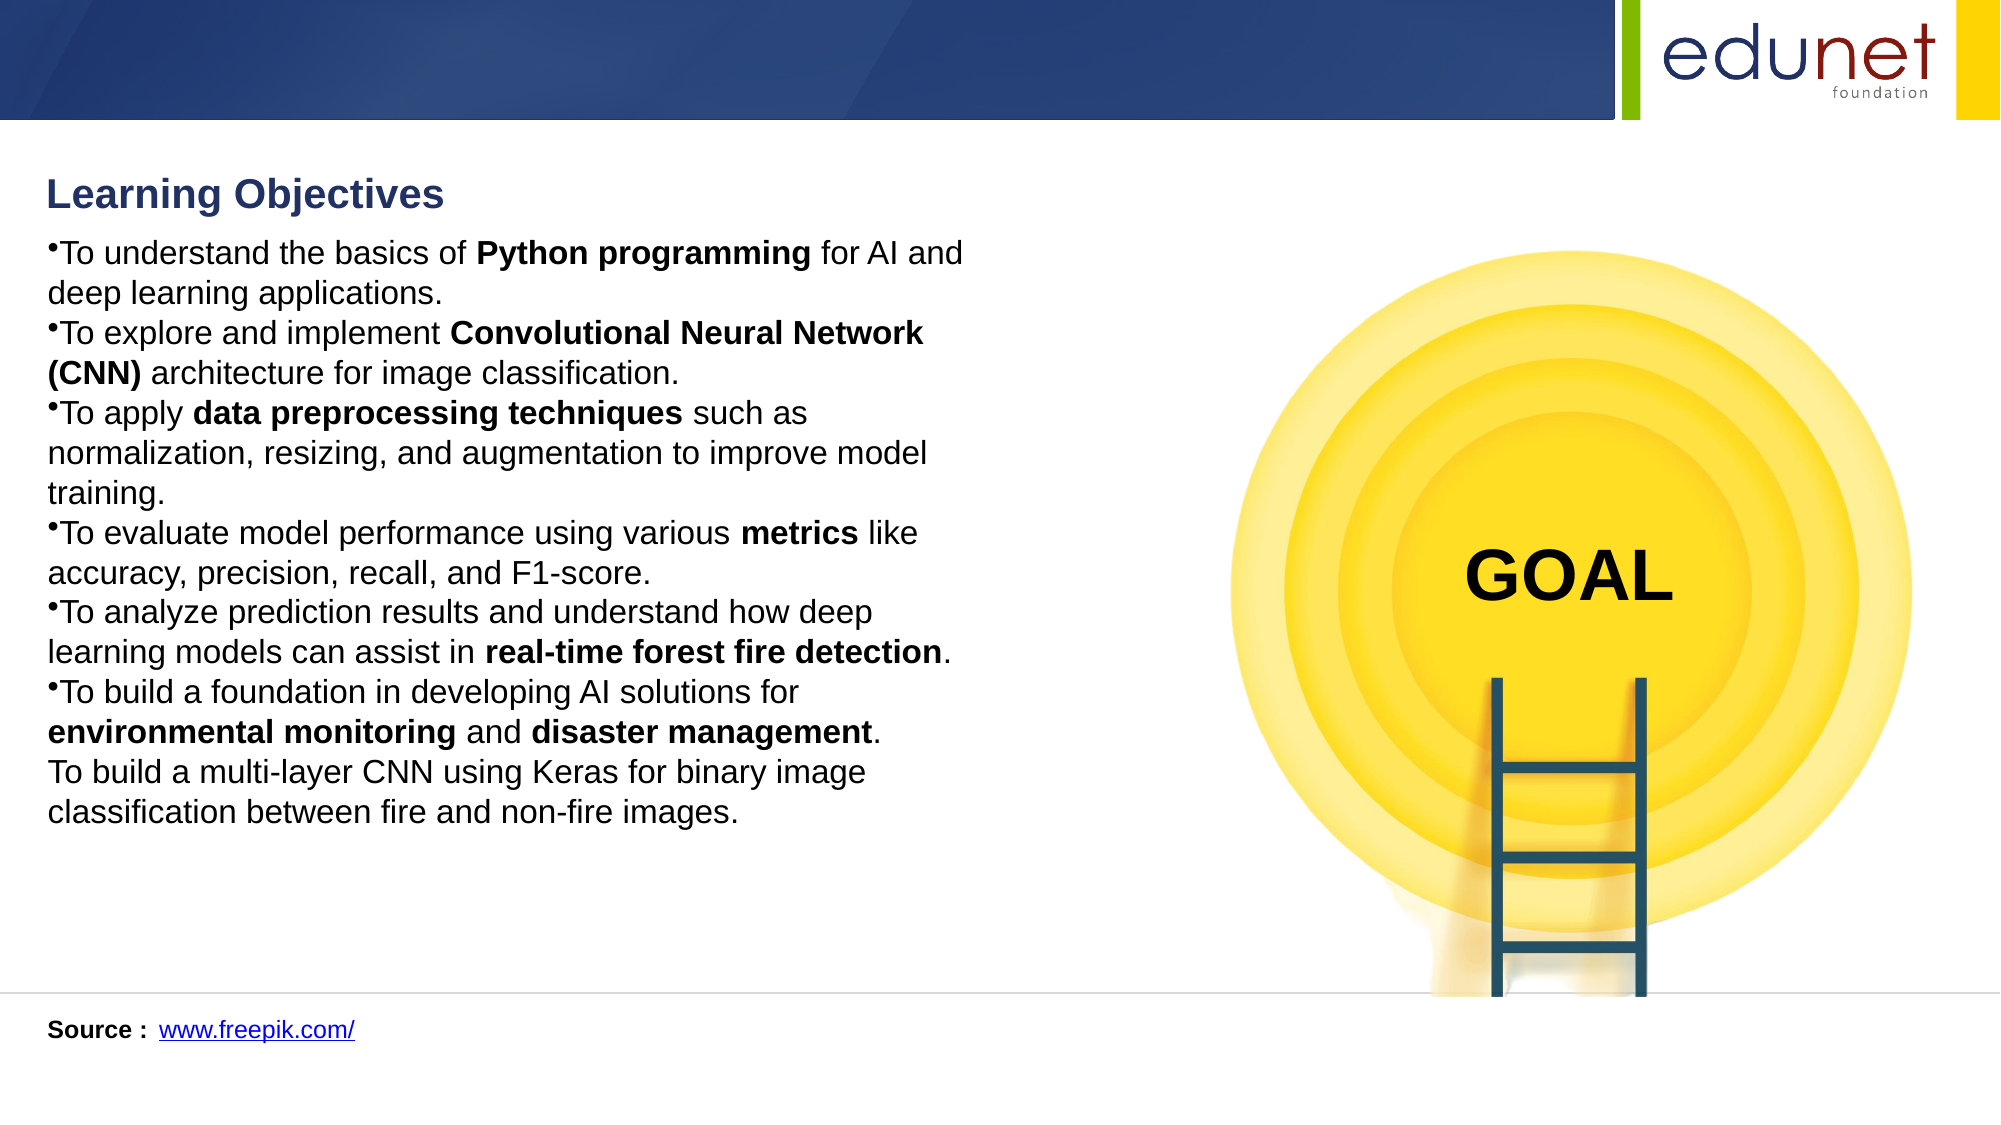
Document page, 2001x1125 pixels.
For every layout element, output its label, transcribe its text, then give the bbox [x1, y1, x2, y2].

text_box www.freepik.com/ [144, 1006, 447, 1052]
picture [1652, 12, 1948, 108]
text_box Learning Objectives [31, 159, 467, 225]
picture [1204, 236, 1944, 997]
text_box To understand the basics of Python programming for AI and deep learning applications. To explore and implement Convolutional Neural Network (CNN) architecture for image classification. To apply data preprocessing techniques such as normalization, resizing, and augmentation to improve model training. To evaluate model performance using various metrics like accuracy, precision, recall, and F1-score. To analyze prediction results and understand how deep learning models can assist in real-time forest fire detection. To build a foundation in developing AI solutions for environmental monitoring and disaster management. To build a multi-layer CNN using Keras for binary image classification between fire and non-fire images. [32, 223, 1014, 878]
text_box Source : [32, 1006, 144, 1052]
